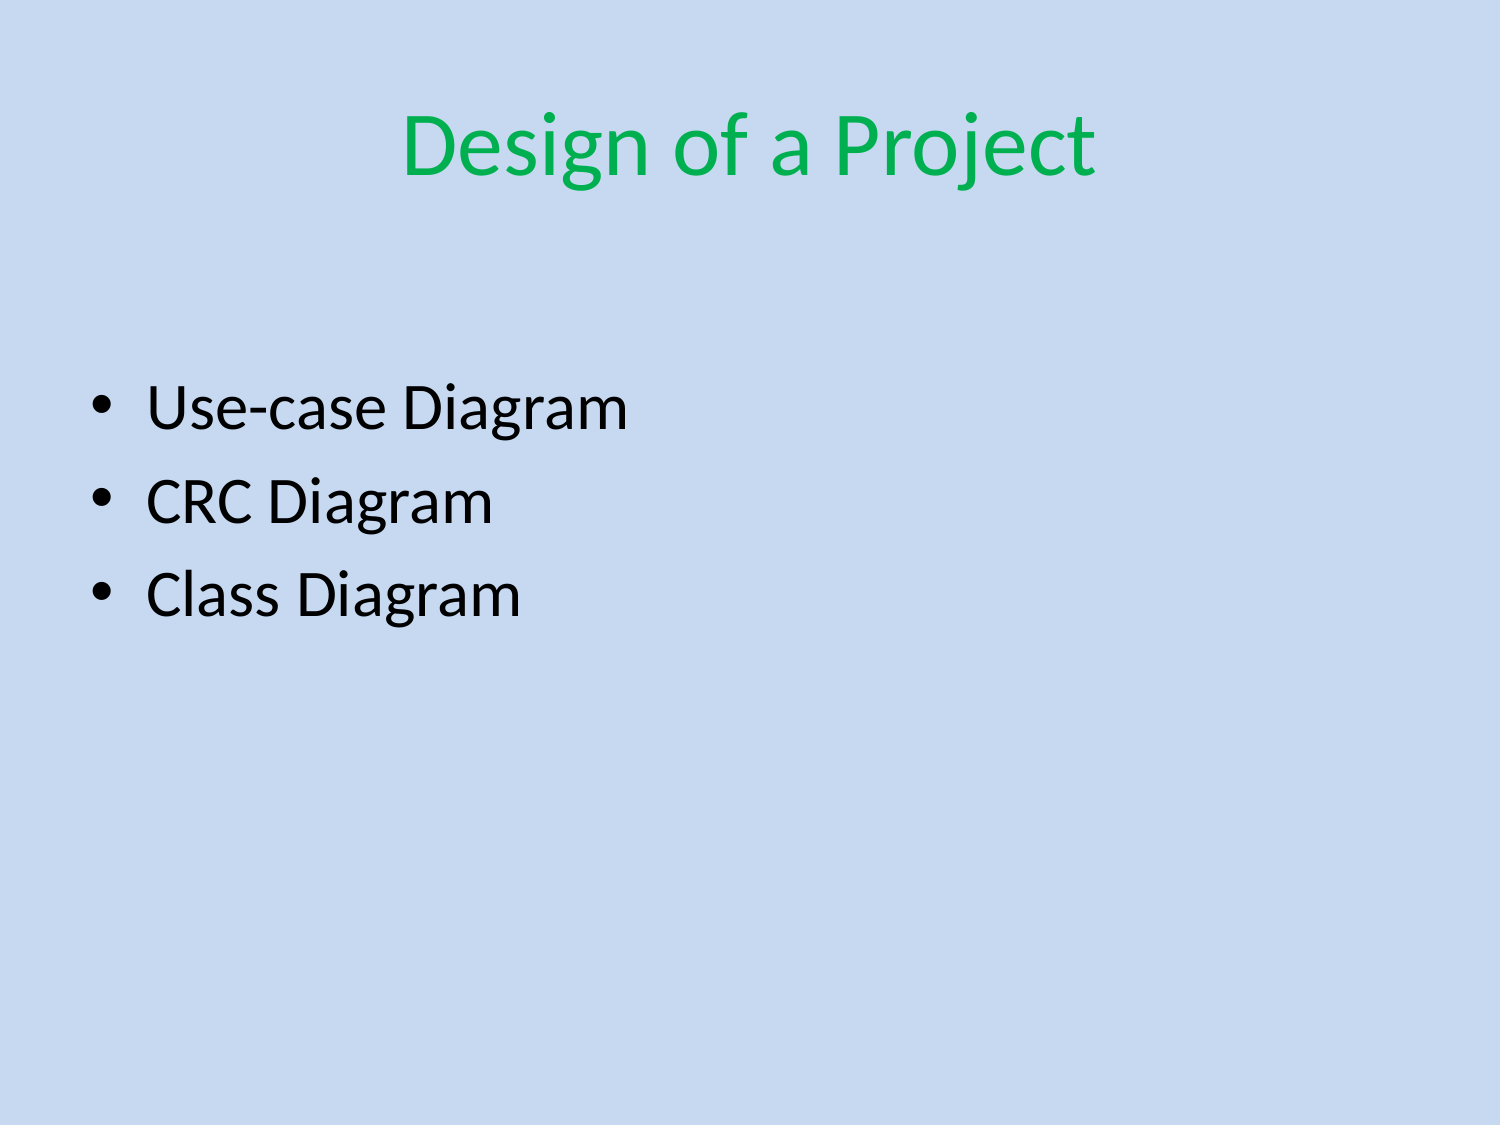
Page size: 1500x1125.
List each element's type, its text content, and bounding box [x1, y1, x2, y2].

list Use-case Diagram CRC Diagram Class Diagram [75, 262, 1425, 1005]
title Design of a Project [75, 45, 1425, 233]
